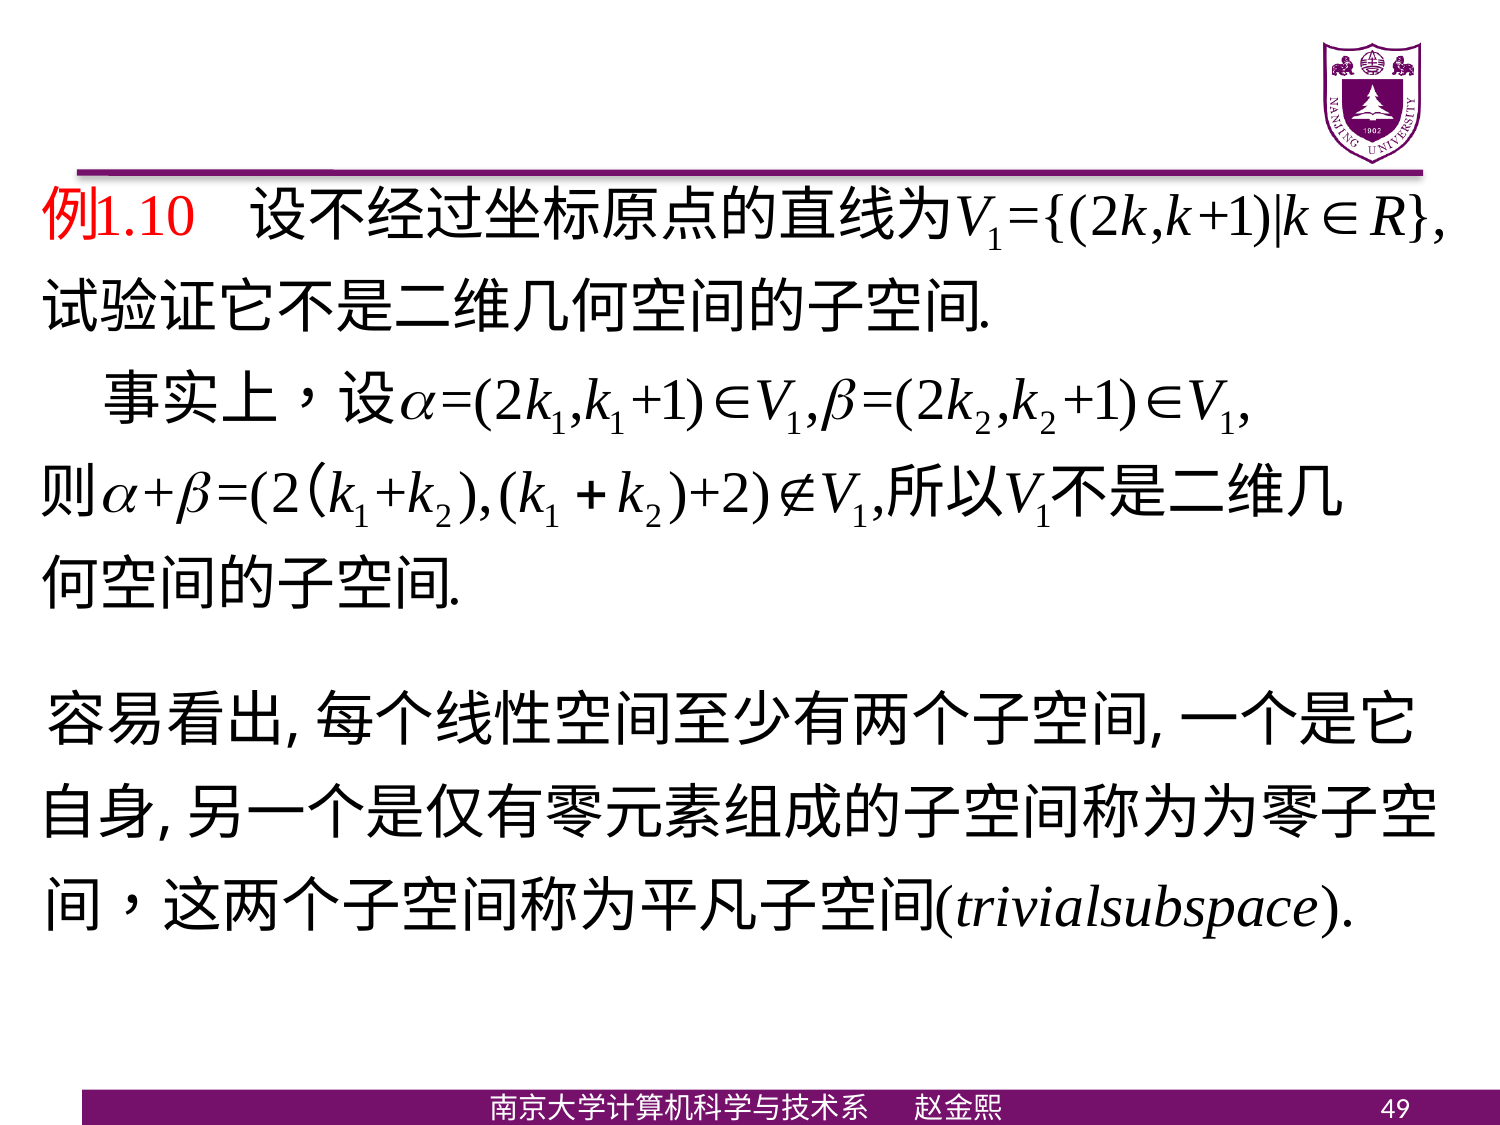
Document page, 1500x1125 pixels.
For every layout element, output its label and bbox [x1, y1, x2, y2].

text_box [34, 175, 1457, 622]
picture [1323, 42, 1421, 164]
text_box [40, 680, 1448, 949]
